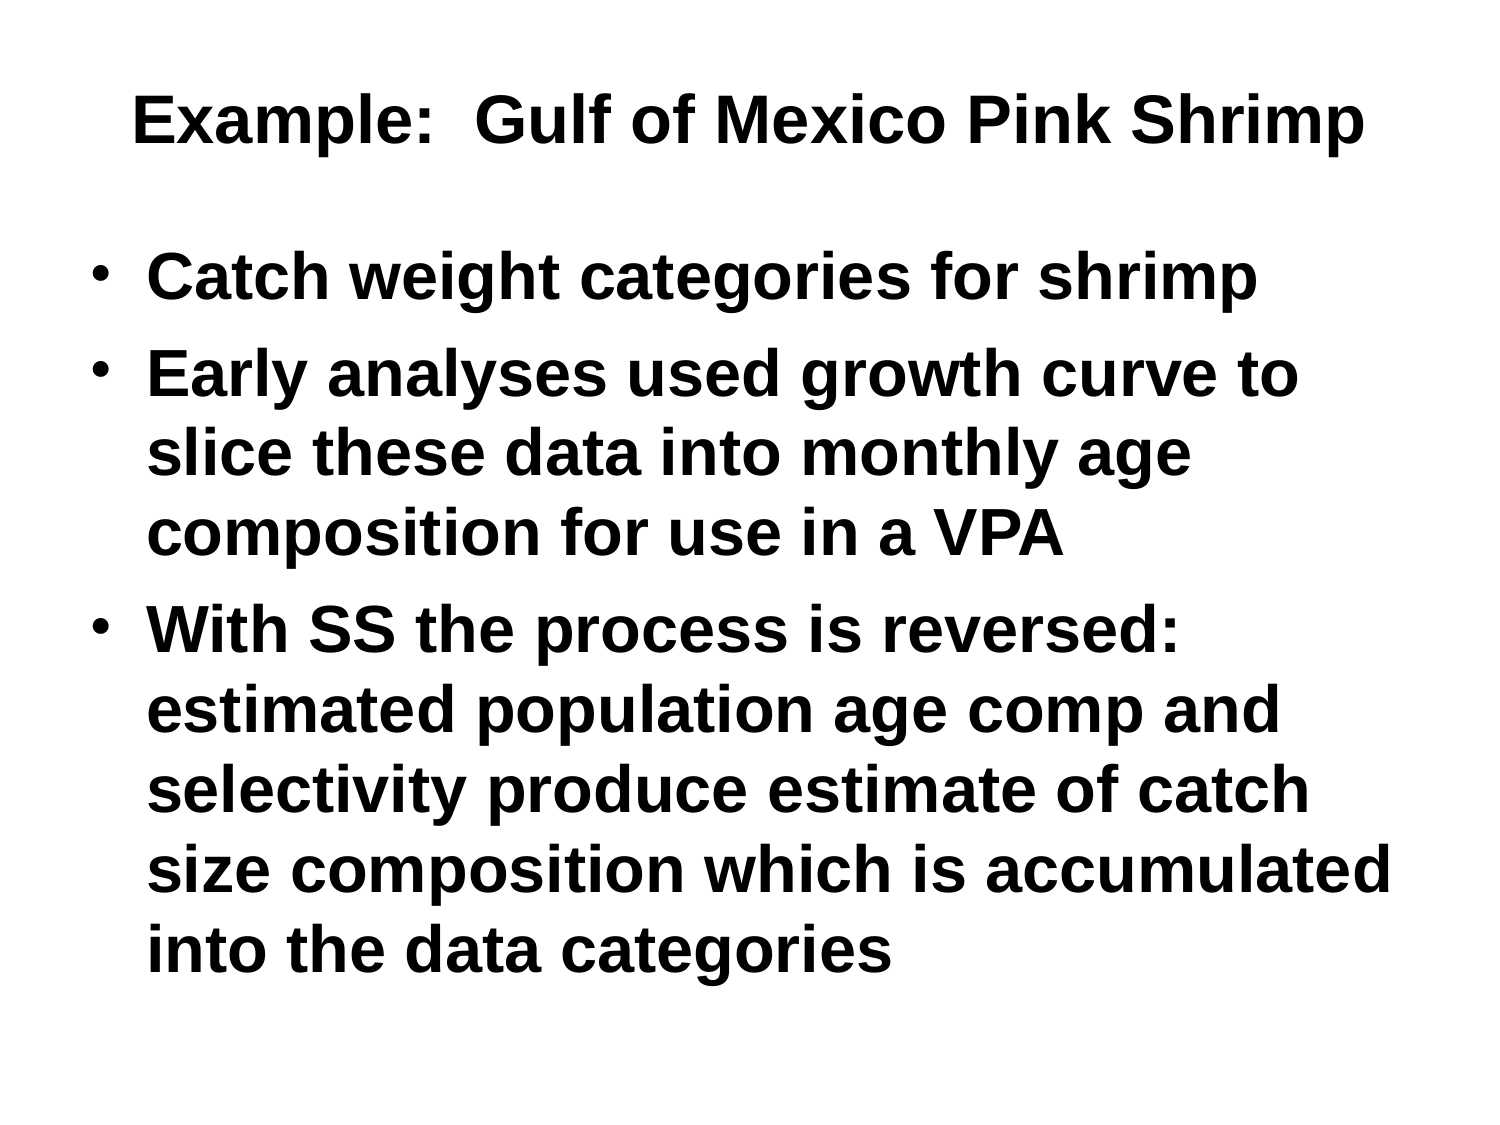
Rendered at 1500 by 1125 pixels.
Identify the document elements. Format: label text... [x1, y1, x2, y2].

list Catch weight categories for shrimp Early analyses used growth curve to slice these data into monthly age composition for use in a VPA With SS the process is reversed: estimated population age comp and selectivity produce estimate of catch size composition which is accumulated into the data categories [74, 224, 1425, 1050]
title Example: Gulf of Mexico Pink Shrimp [74, 44, 1425, 188]
